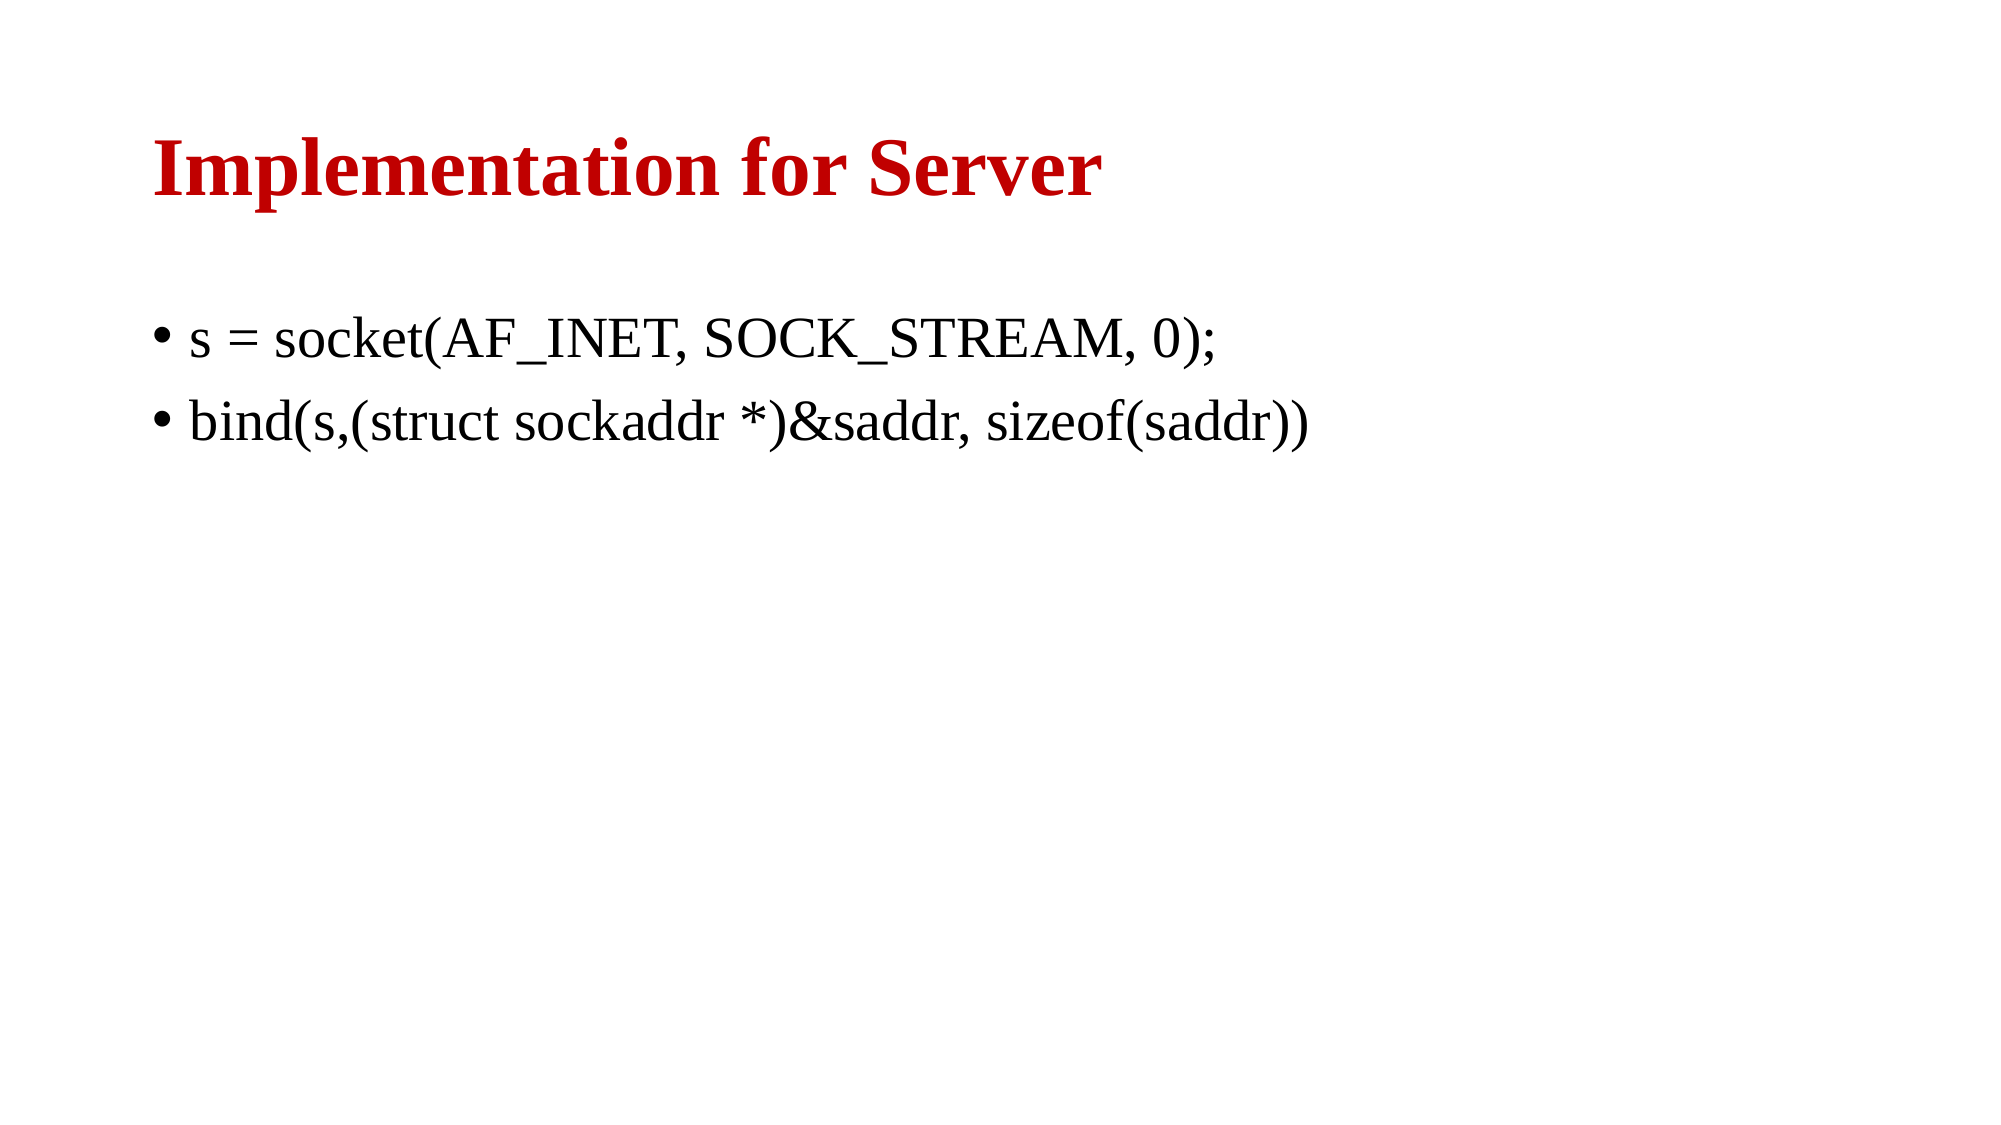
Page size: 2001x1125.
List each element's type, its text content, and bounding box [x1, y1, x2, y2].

title Implementation for Server [137, 59, 1863, 278]
list s = socket(AF_INET, SOCK_STREAM, 0); bind(s,(struct sockaddr *)&saddr, sizeof(saddr)) [137, 299, 1863, 1014]
